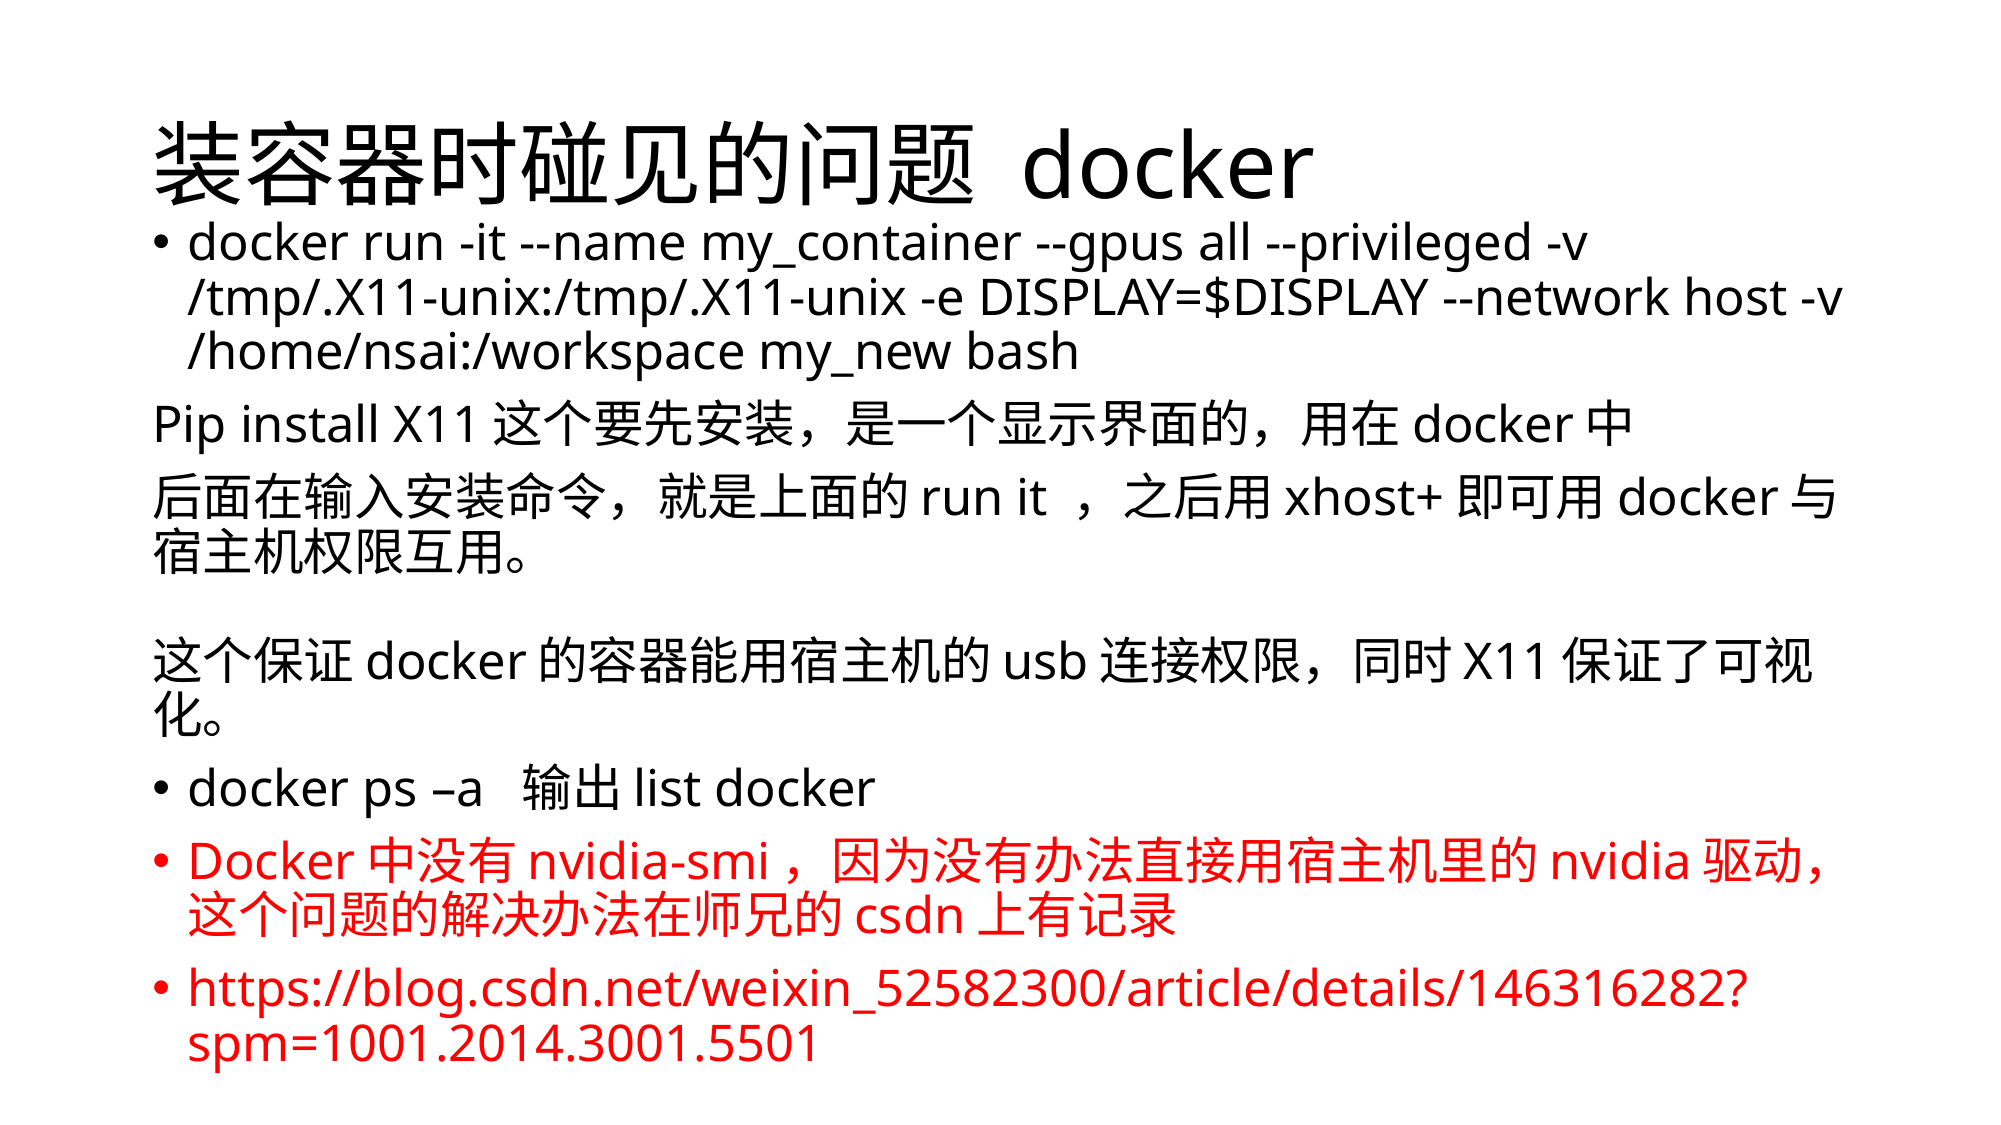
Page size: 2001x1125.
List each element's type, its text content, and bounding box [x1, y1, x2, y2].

list docker run -it --name my_container --gpus all --privileged -v /tmp/.X11-unix:/tmp/.X11-unix -e DISPLAY=$DISPLAY --network host -v /home/nsai:/workspace my_new bash Pip install X11这个要先安装，是一个显示界面的，用在docker中 后面在输入安装命令，就是上面的run it ，之后用xhost+即可用docker与宿主机权限互用。 这个保证docker的容器能用宿主机的usb连接权限，同时X11保证了可视化。 docker ps –a 输出list docker Docker中没有nvidia-smi，因为没有办法直接用宿主机里的nvidia驱动，这个问题的解决办法在师兄的csdn上有记录 https://blog.csdn.net/weixin_52582300/article/details/146316282?spm=1001.2014.3001.5501 [137, 209, 1863, 1089]
title 装容器时碰见的问题 docker [137, 59, 1863, 209]
